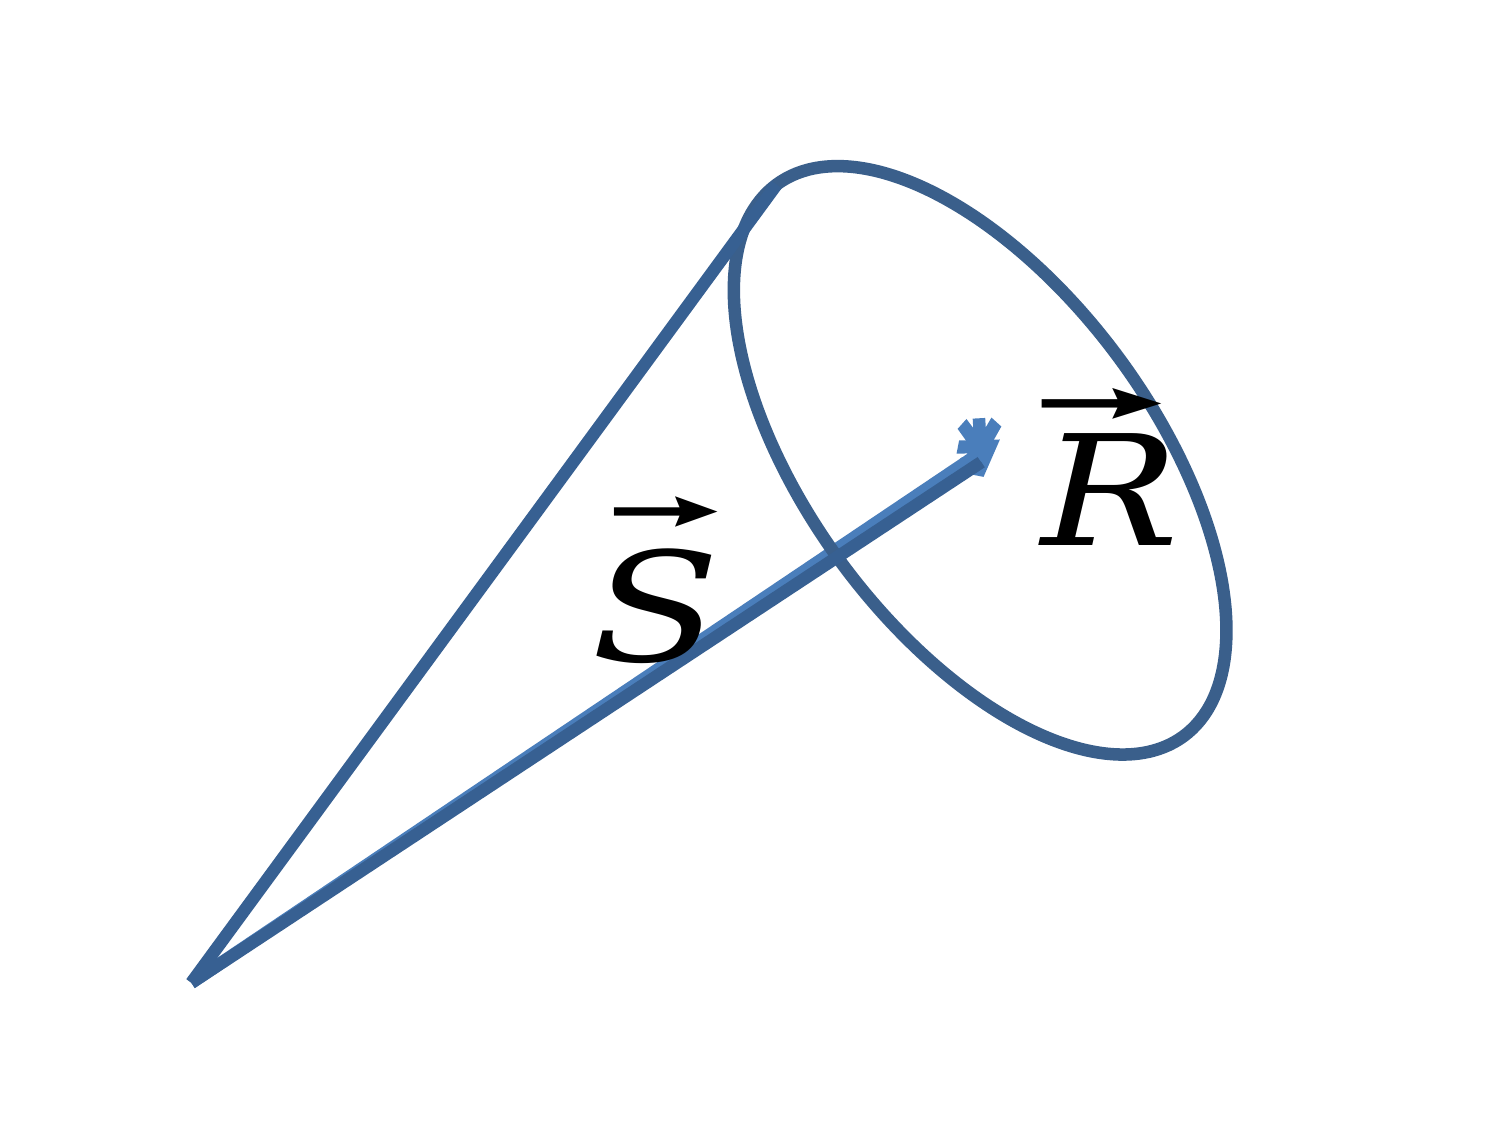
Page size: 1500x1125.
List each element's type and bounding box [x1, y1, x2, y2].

text_box [979, 439, 1184, 737]
text_box [775, 164, 1172, 437]
text_box [1189, 472, 1229, 735]
text_box [191, 735, 1184, 984]
text_box [781, 439, 977, 734]
text_box [191, 184, 777, 735]
